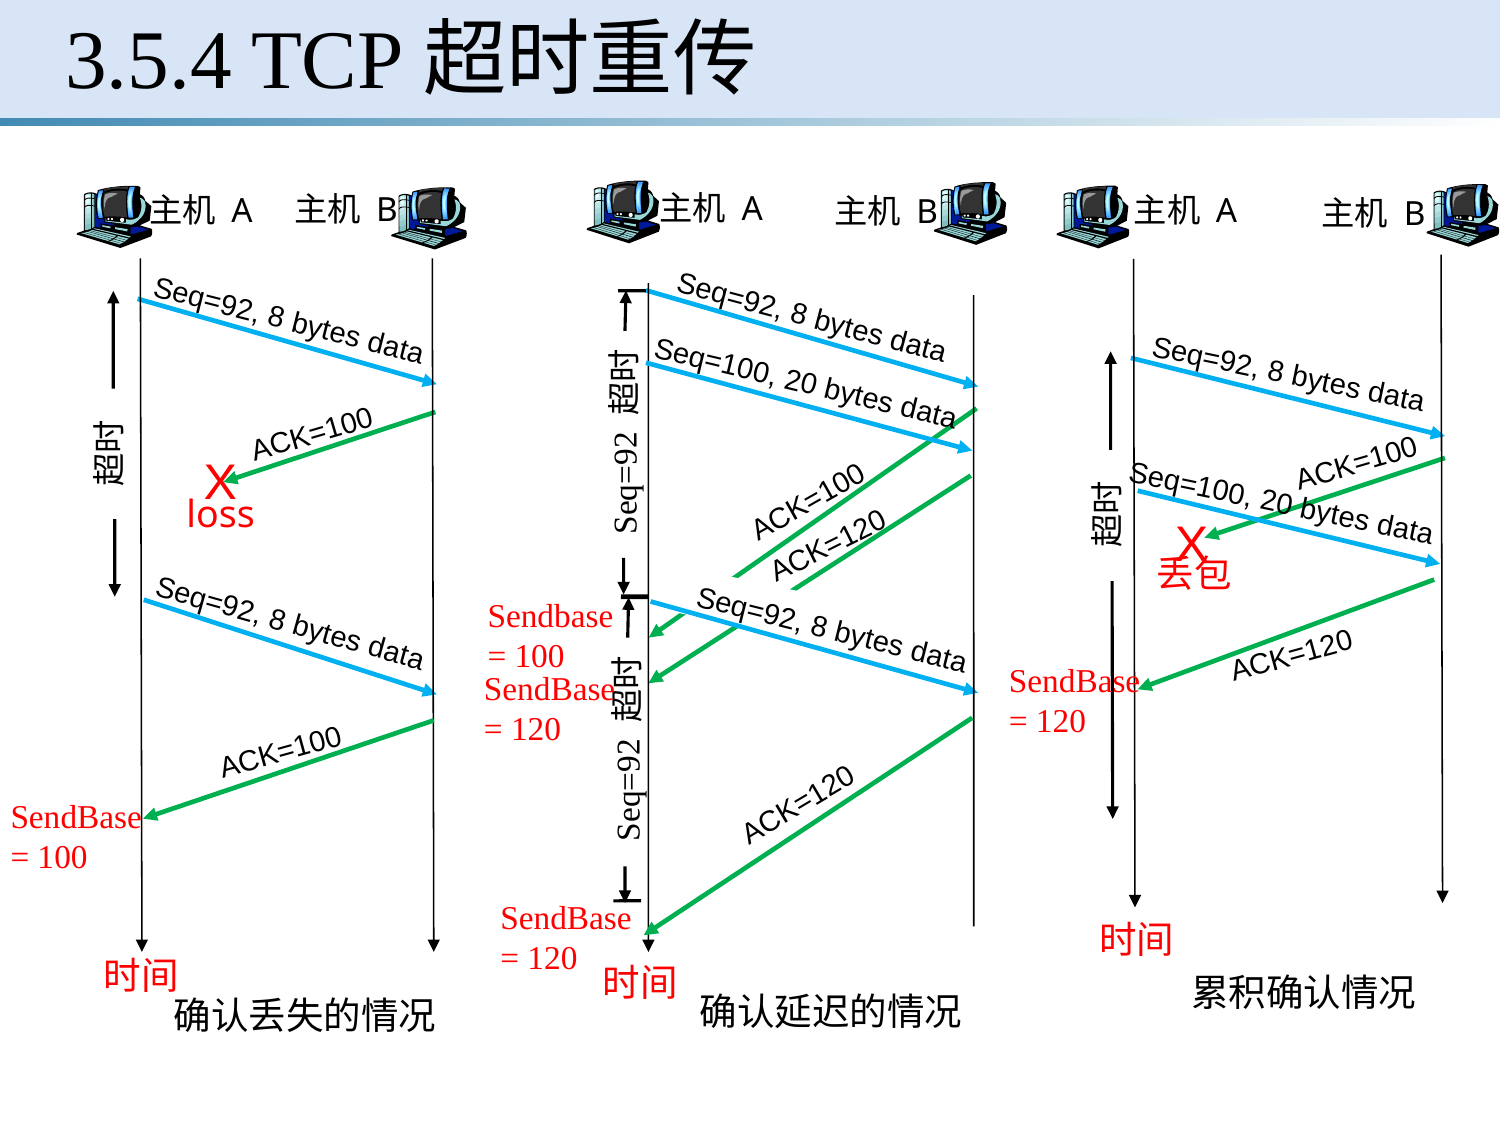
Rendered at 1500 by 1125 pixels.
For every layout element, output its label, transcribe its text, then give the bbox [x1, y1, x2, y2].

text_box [473, 179, 1009, 1042]
title 3.5.4 TCP超时重传 [50, 0, 1448, 123]
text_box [998, 182, 1500, 1022]
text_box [0, 180, 468, 1046]
